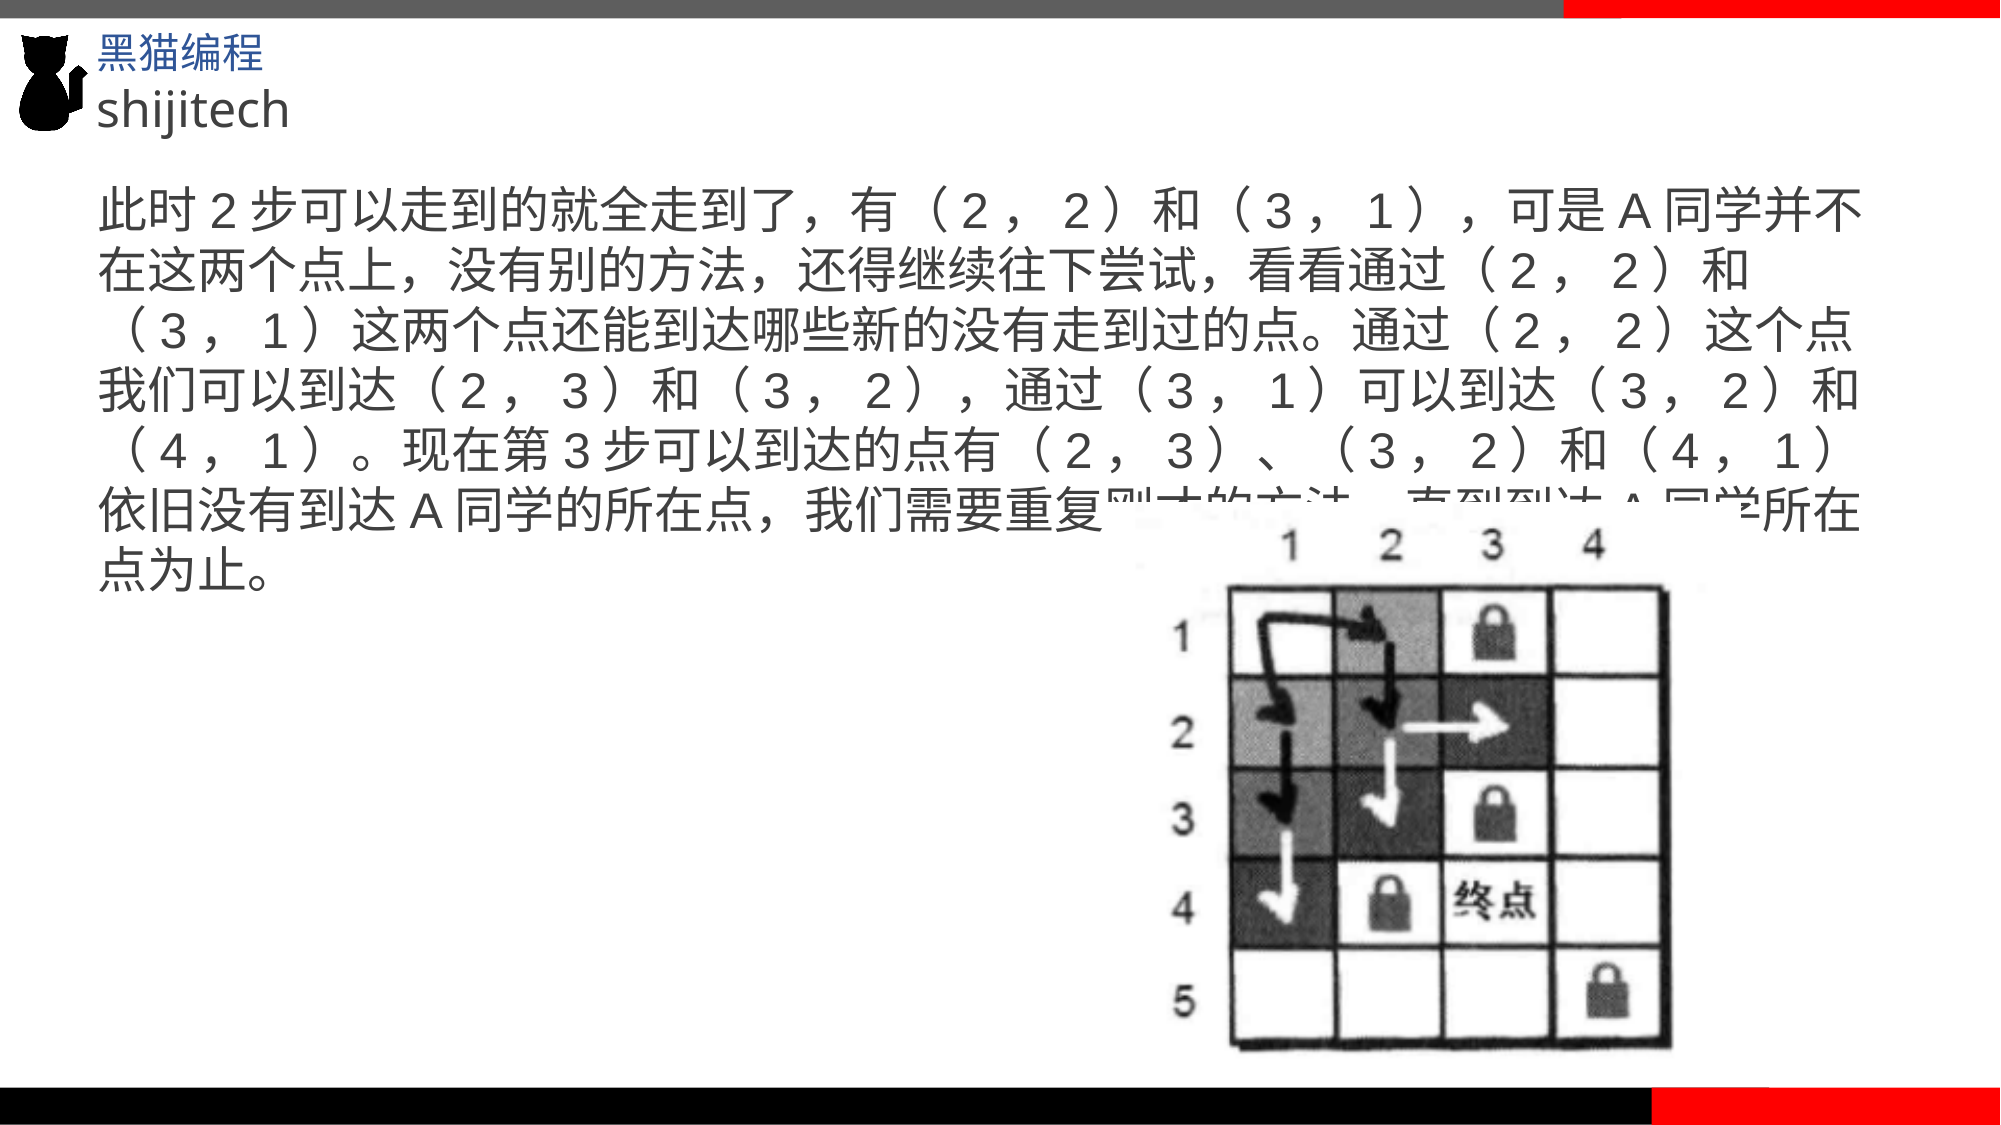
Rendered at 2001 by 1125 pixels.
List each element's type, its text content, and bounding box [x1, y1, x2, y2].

picture [5, 35, 101, 131]
picture [1105, 502, 1741, 1071]
subtitle 此时2步可以走到的就全走到了，有（2，2）和（3，1），可是A同学并不在这两个点上，没有别的方法，还得继续往下尝试，看看通过（2，2）和（3，1）这两个点还能到达哪些新的没有走到过的点。通过（2，2）这个点我们可以到达（2，3）和（3，2），通过（3，1）可以到达（3，2）和（4，1）。现在第3步可以到达的点有（2，3）、（3，2）和（4，1）依旧没有到达A同学的所在点，我们需要重复刚才的方法，直到到达A同学所在点为止。 [82, 171, 1899, 563]
